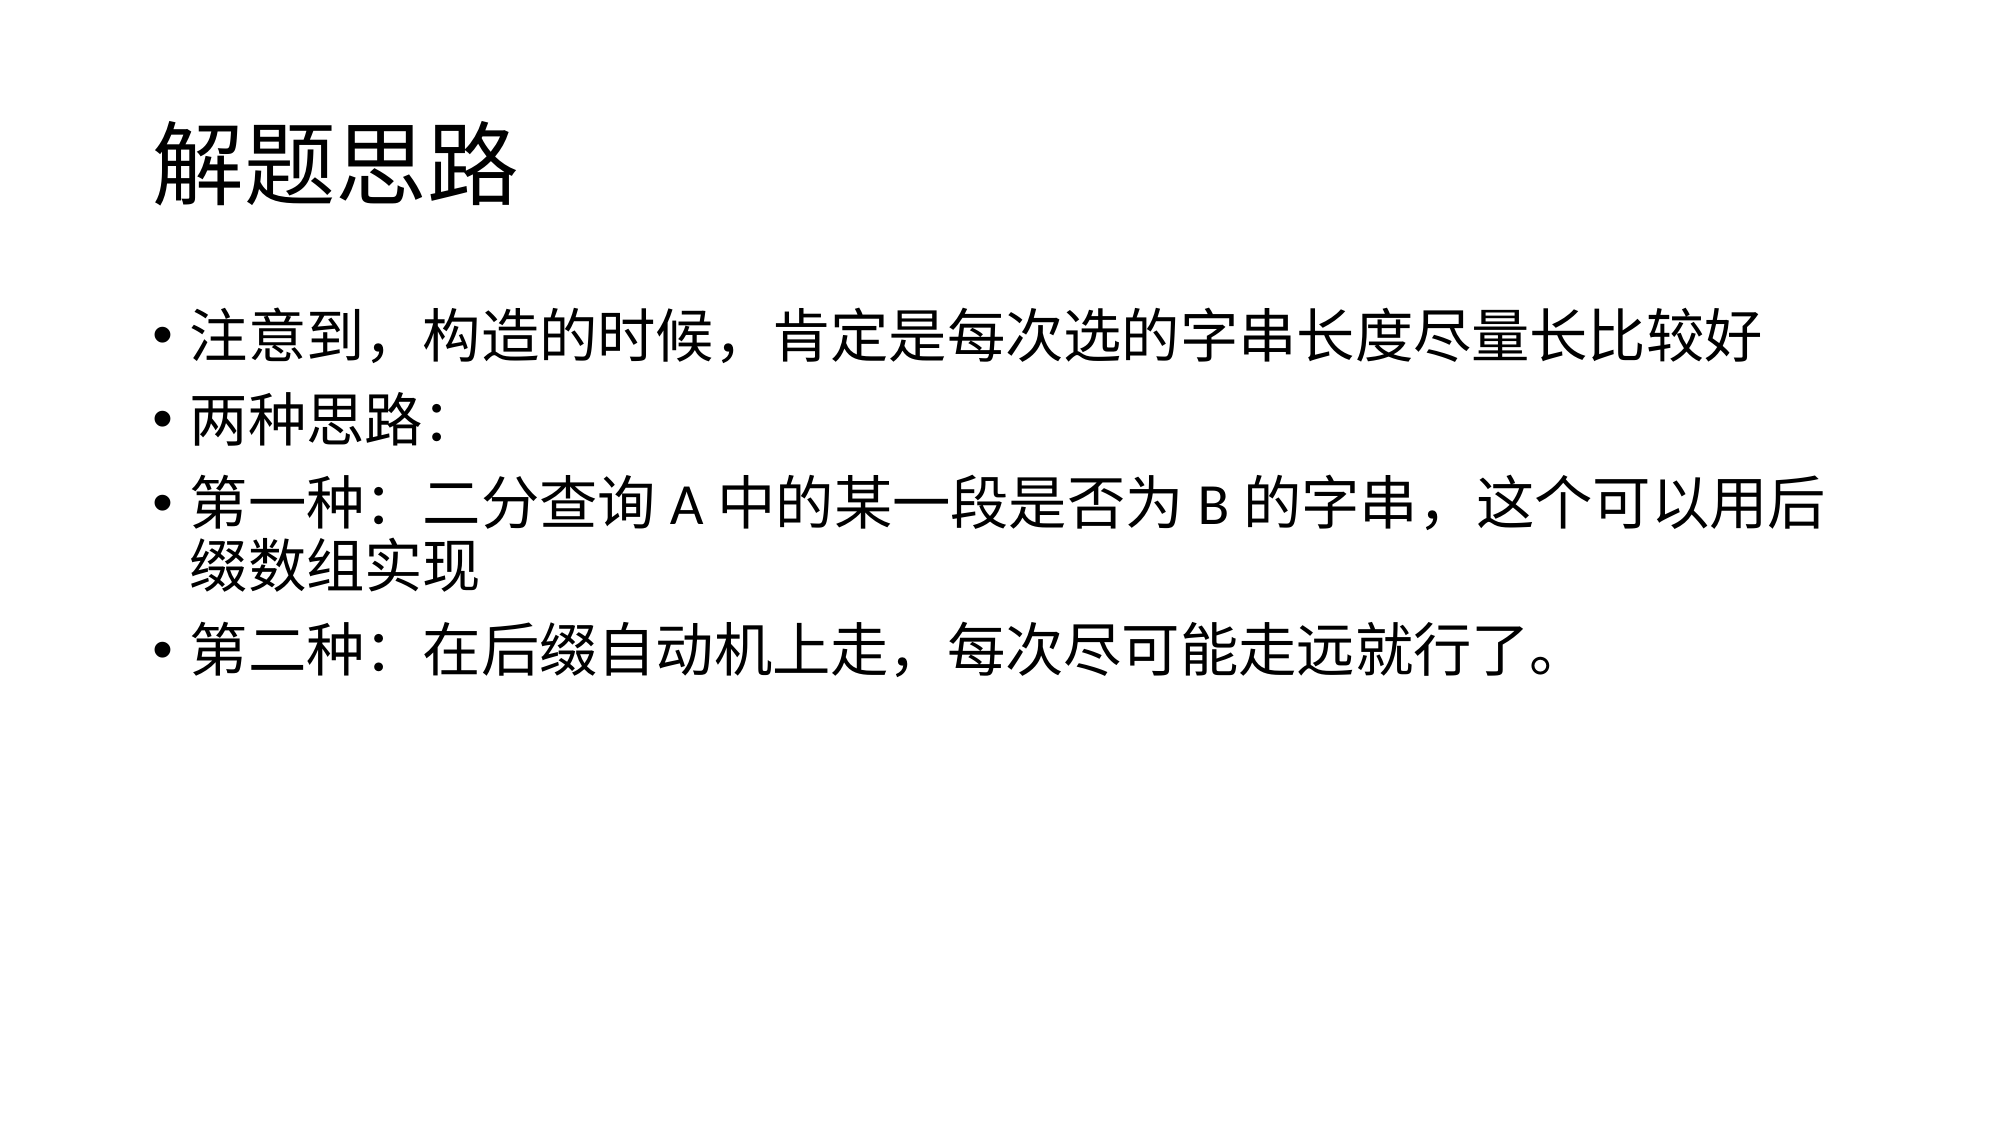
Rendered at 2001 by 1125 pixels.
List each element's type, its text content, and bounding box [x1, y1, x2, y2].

list 注意到，构造的时候，肯定是每次选的字串长度尽量长比较好 两种思路： 第一种：二分查询A中的某一段是否为B的字串，这个可以用后缀数组实现 第二种：在后缀自动机上走，每次尽可能走远就行了。 [137, 299, 1863, 1014]
title 解题思路 [137, 59, 1863, 278]
